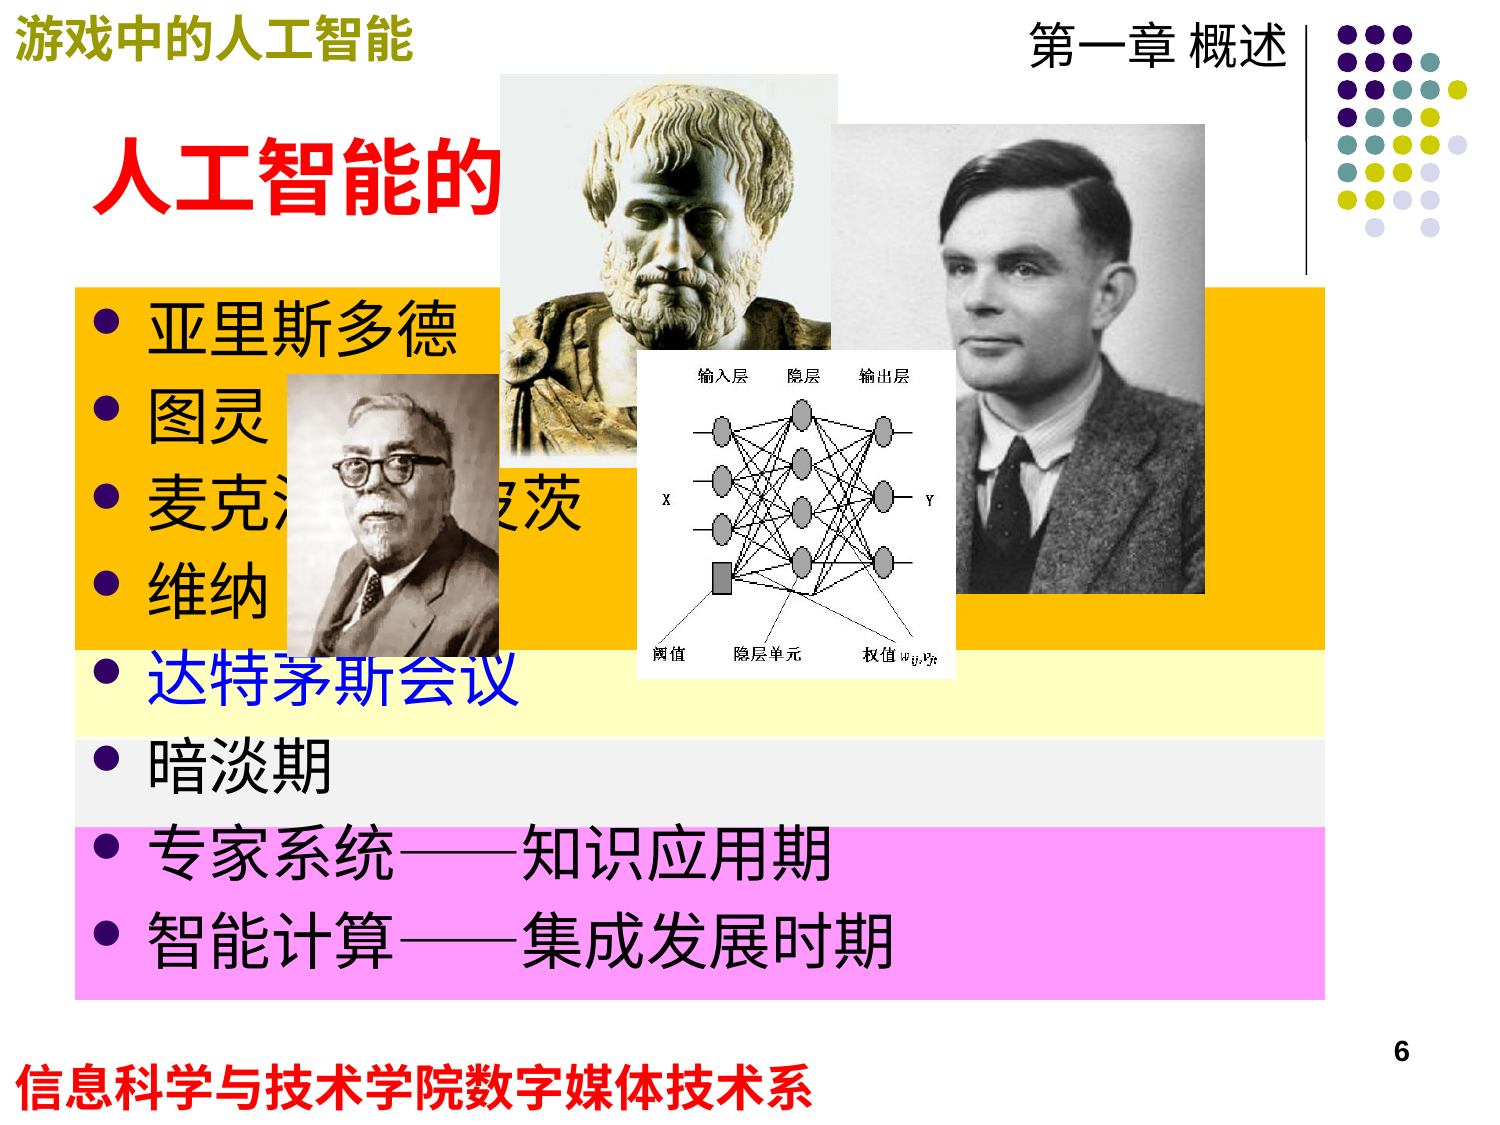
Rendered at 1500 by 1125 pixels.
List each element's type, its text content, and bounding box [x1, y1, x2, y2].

slide_number 6 [1074, 1025, 1425, 1100]
title 人工智能的起源与发展 [75, 20, 1313, 233]
picture [287, 74, 1205, 679]
list 亚里斯多德 图灵 麦克洛奇和皮茨 维纳 达特茅斯会议 暗淡期 专家系统——知识应用期 智能计算——集成发展时期 [75, 282, 1425, 1006]
